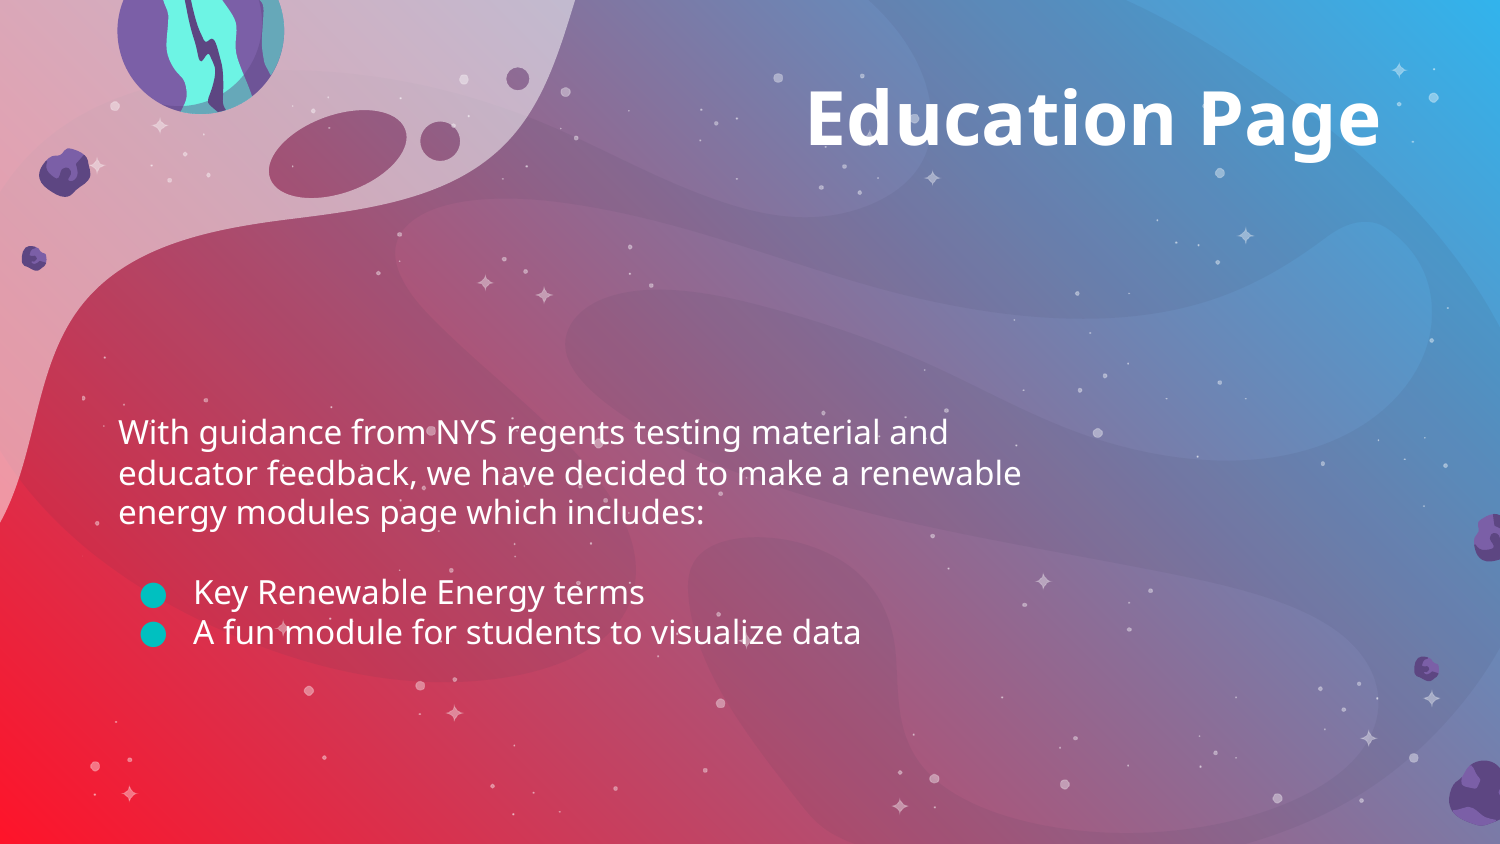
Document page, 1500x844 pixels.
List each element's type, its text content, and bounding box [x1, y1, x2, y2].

title Education Page [750, 70, 1382, 149]
picture [0, 0, 1500, 844]
picture [421, 122, 460, 160]
picture [507, 68, 529, 90]
subtitle With guidance from NYS regents testing material and educator feedback, we have decided to make a renewable energy modules page which includes: Key Renewable Energy terms A fun module for students to visualize data [118, 307, 1098, 756]
picture [269, 111, 406, 198]
